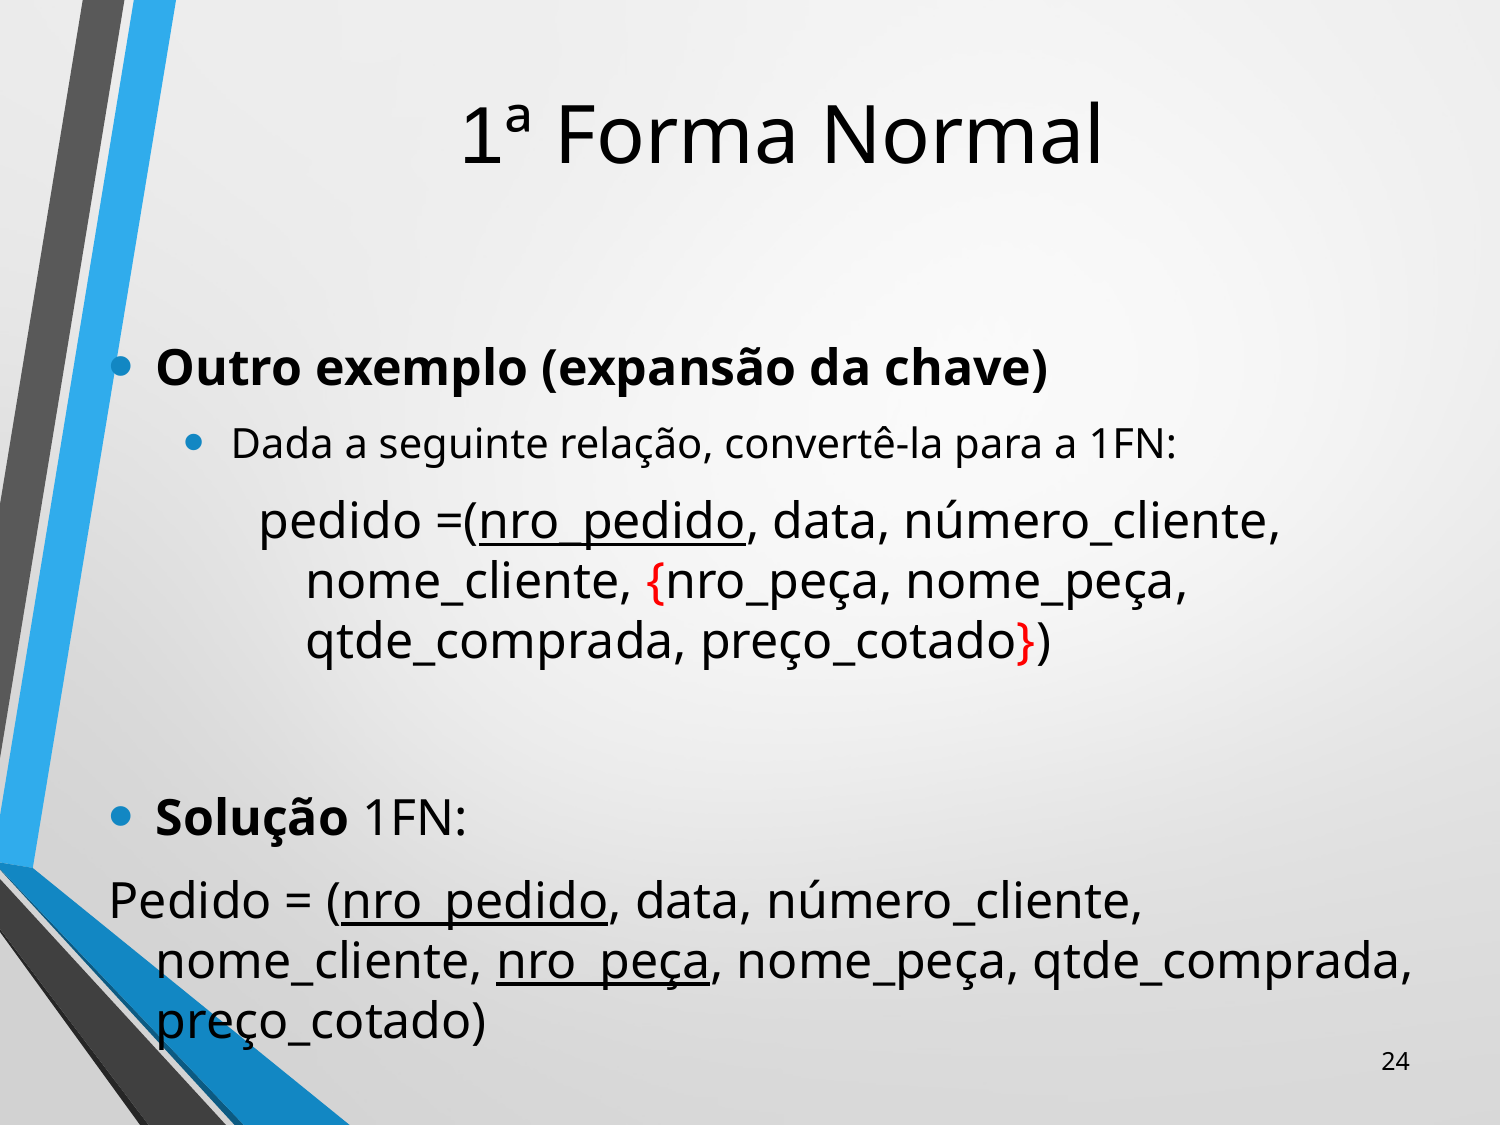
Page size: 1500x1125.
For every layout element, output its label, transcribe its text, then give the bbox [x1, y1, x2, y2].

title 1ª Forma Normal [161, 75, 1425, 188]
slide_number 24 [1074, 1025, 1425, 1100]
list Outro exemplo (expansão da chave) Dada a seguinte relação, convertê-la para a 1FN: pedido =(nro_pedido, data, número_cliente, nome_cliente, {nro_peça, nome_peça, qtde_comprada, preço_cotado}) Solução 1FN: Pedido = (nro_pedido, data, número_cliente, nome_cliente, nro_peça, nome_peça, qtde_comprada, preço_cotado) [93, 328, 1449, 1070]
